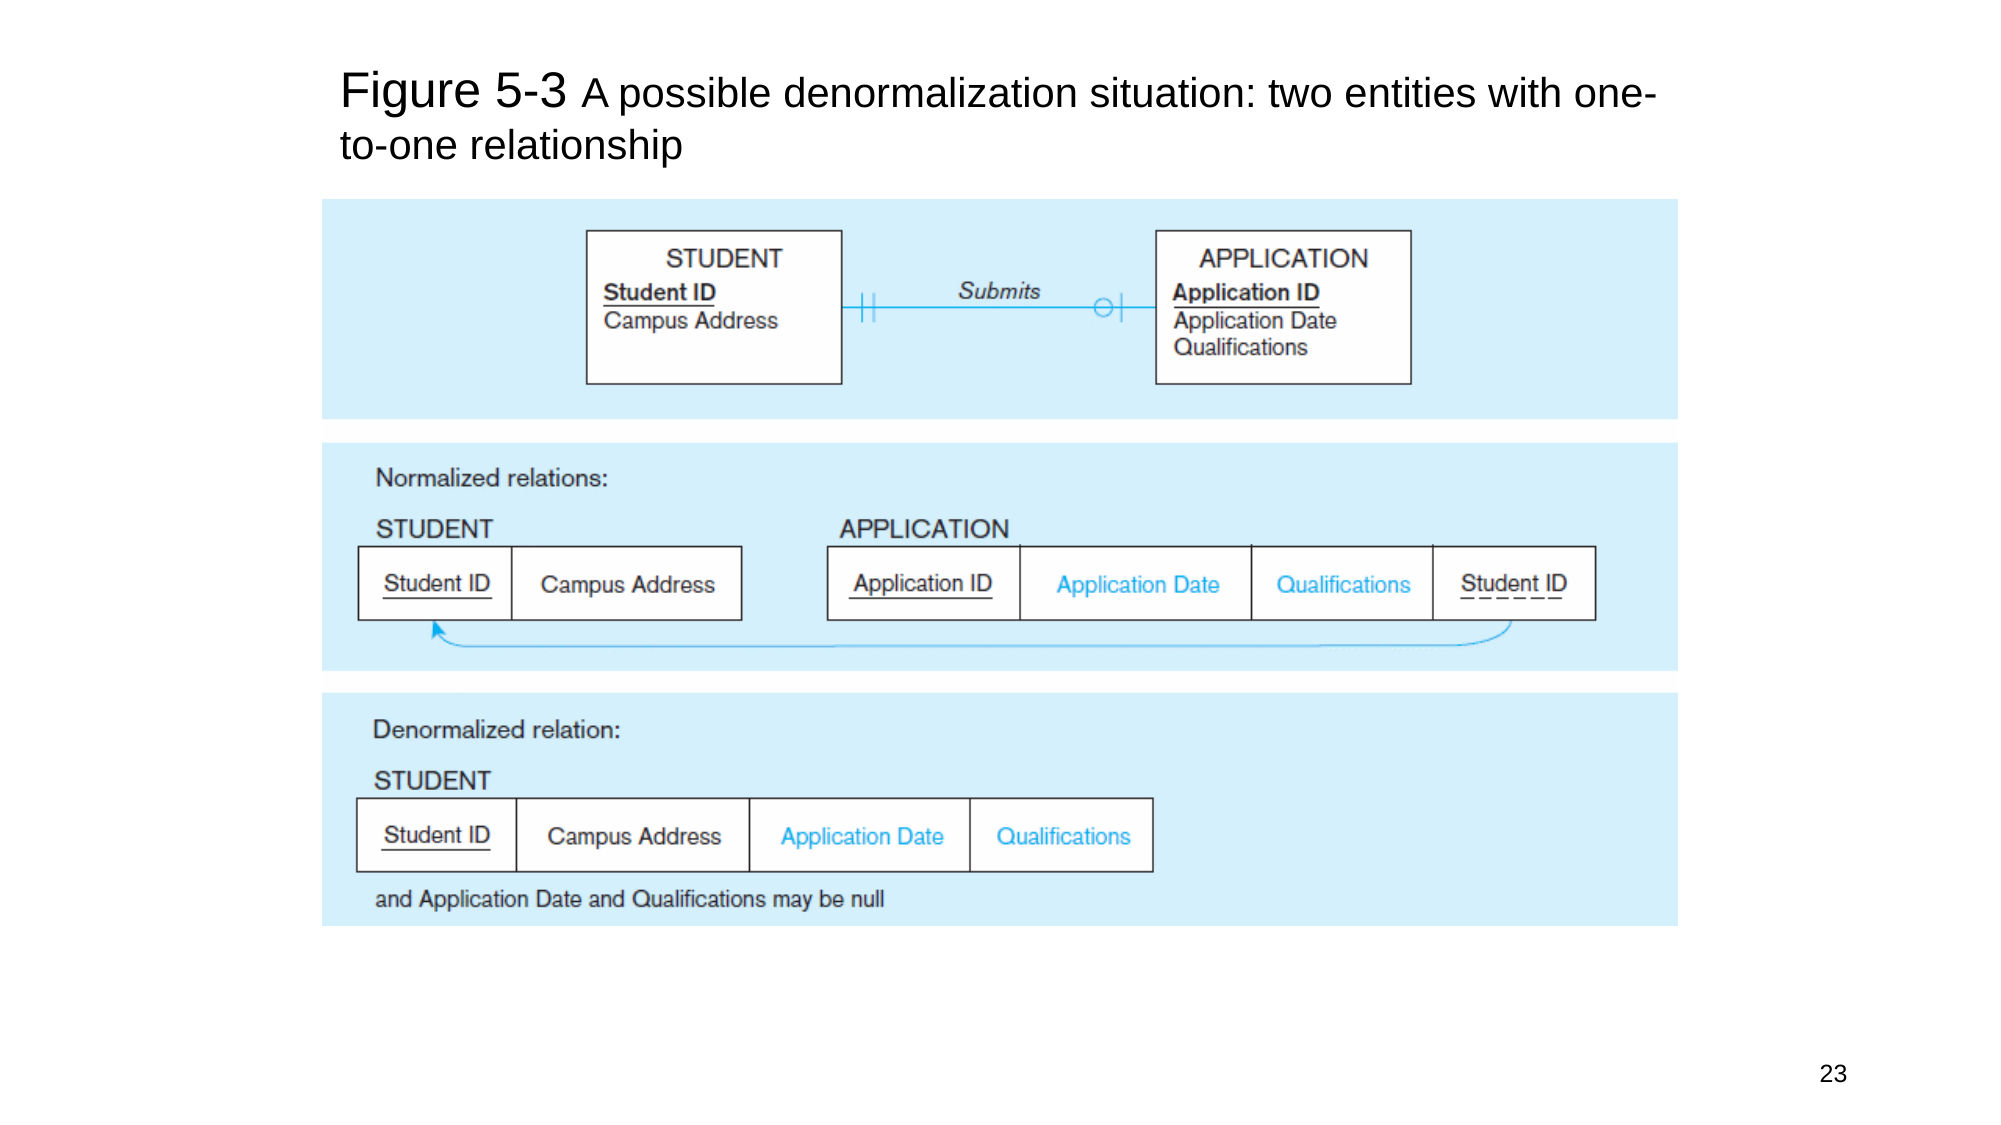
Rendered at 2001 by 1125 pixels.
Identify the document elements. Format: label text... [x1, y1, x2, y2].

picture [322, 199, 1678, 926]
text_box Figure 5-3 A possible denormalization situation: two entities with one-to-one relationship [324, 50, 1700, 175]
slide_number 23 [1412, 1042, 1863, 1103]
